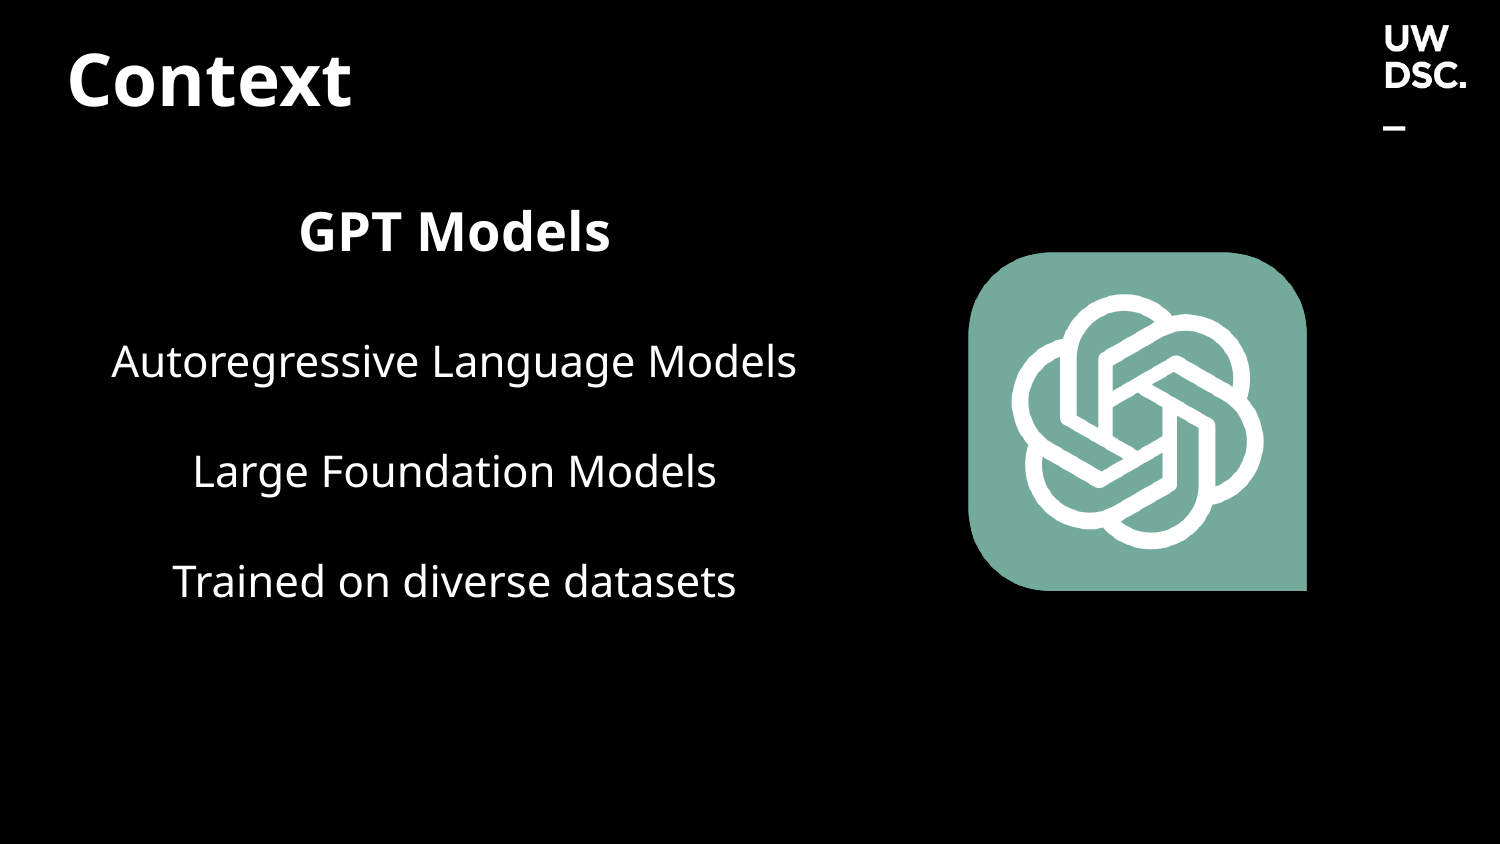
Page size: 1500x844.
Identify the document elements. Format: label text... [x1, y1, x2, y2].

picture [968, 252, 1308, 592]
text_box Context [51, 28, 1344, 123]
picture [1349, 0, 1500, 151]
text_box GPT Models Autoregressive Language Models Large Foundation Models Trained on diverse datasets [51, 179, 859, 787]
